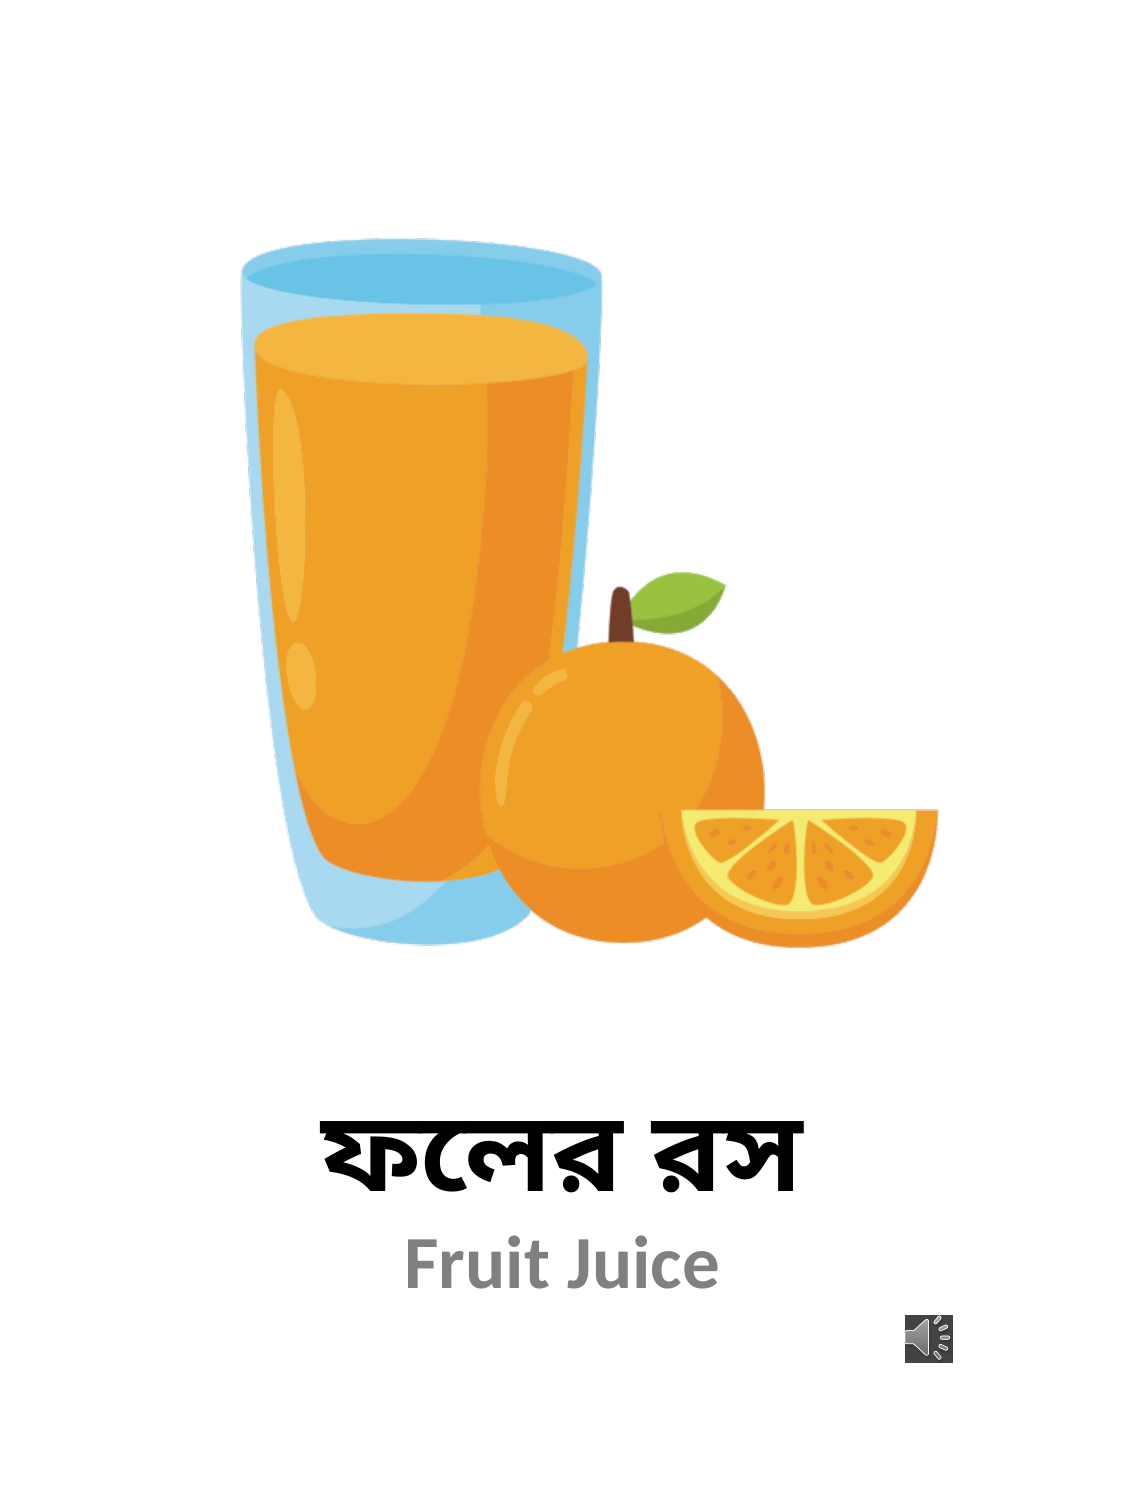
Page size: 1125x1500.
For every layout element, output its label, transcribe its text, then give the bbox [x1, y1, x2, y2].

text_box ফলের রস Fruit Juice [306, 1071, 819, 1402]
picture [903, 1314, 954, 1365]
picture [193, 198, 985, 989]
